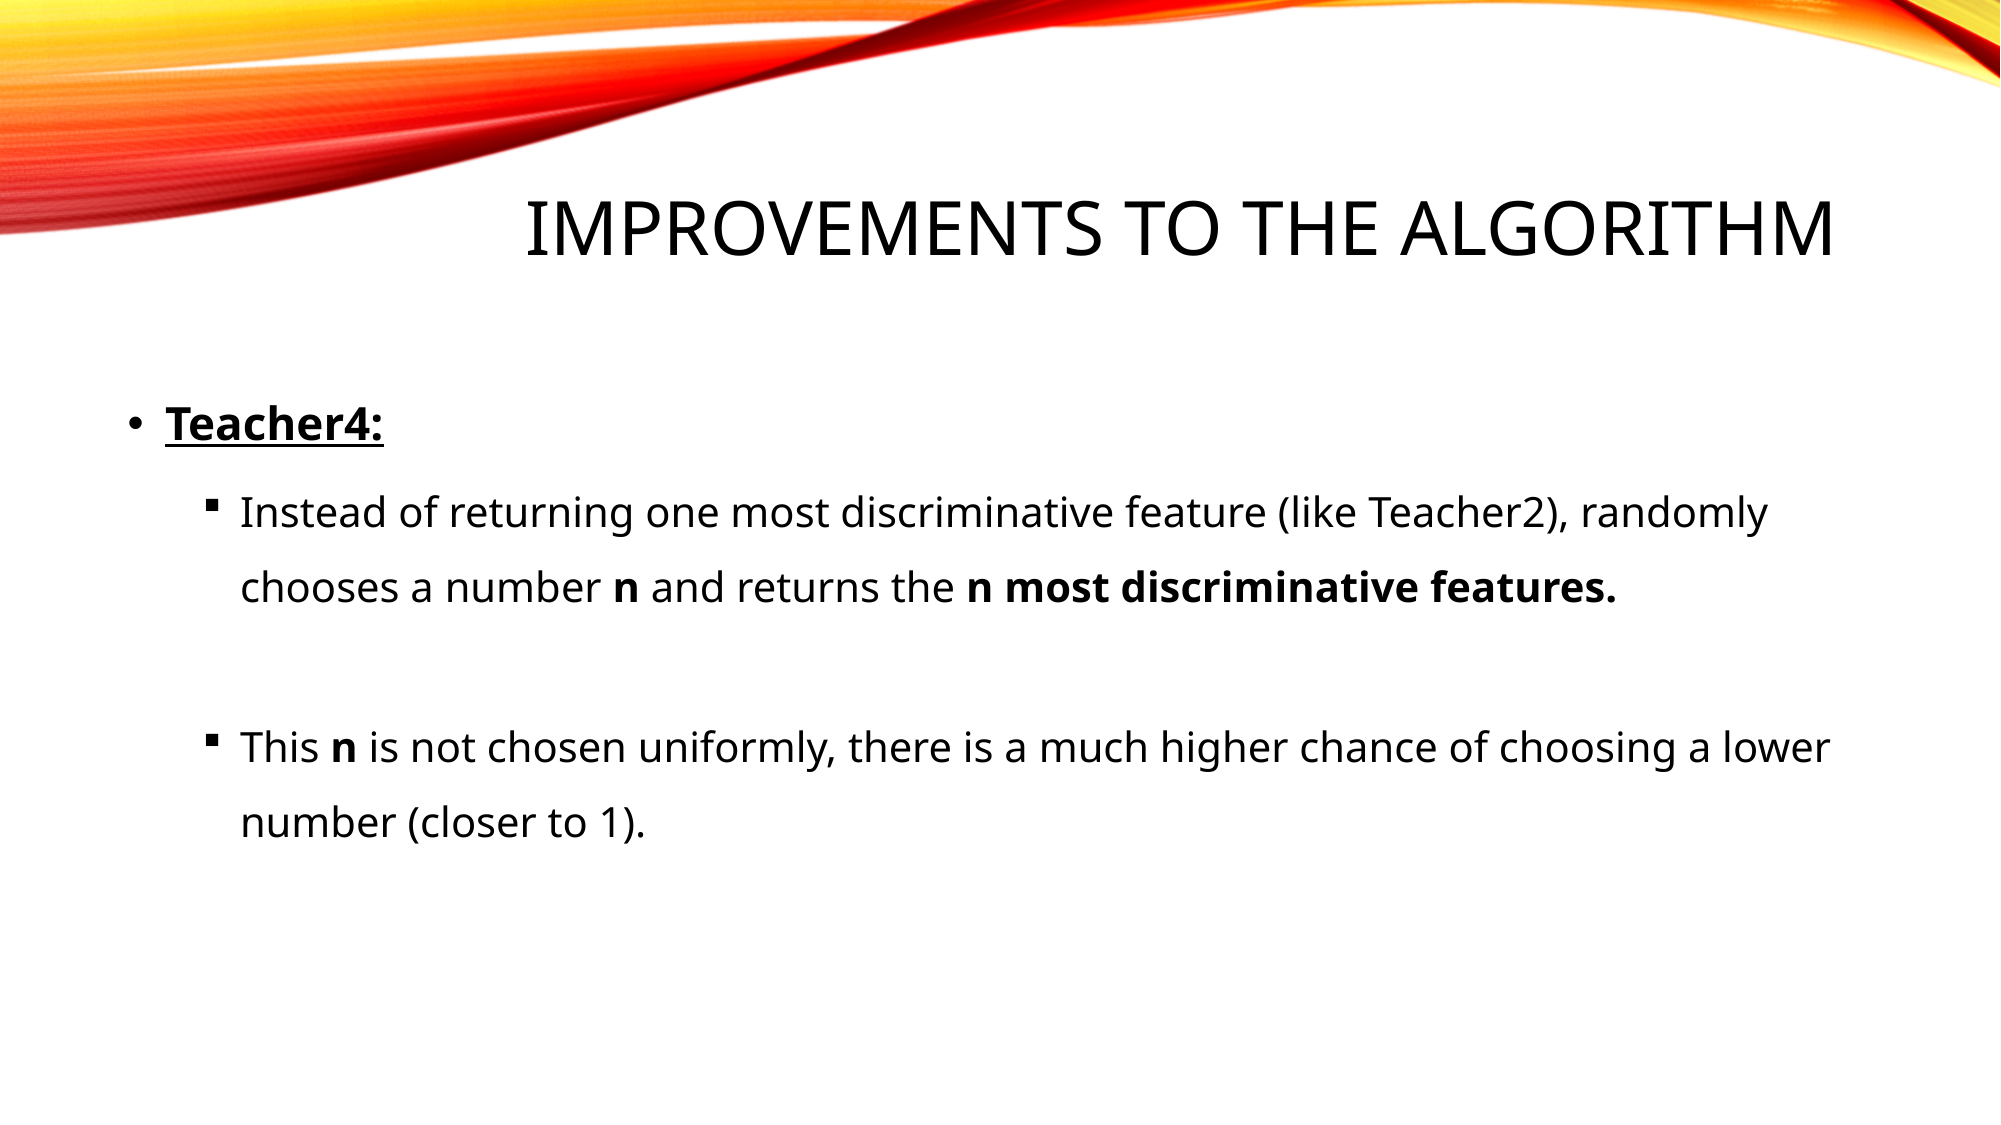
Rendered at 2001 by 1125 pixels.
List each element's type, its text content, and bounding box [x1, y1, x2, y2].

title Improvements to the algorithm [474, 125, 1888, 338]
picture [0, 0, 2000, 237]
